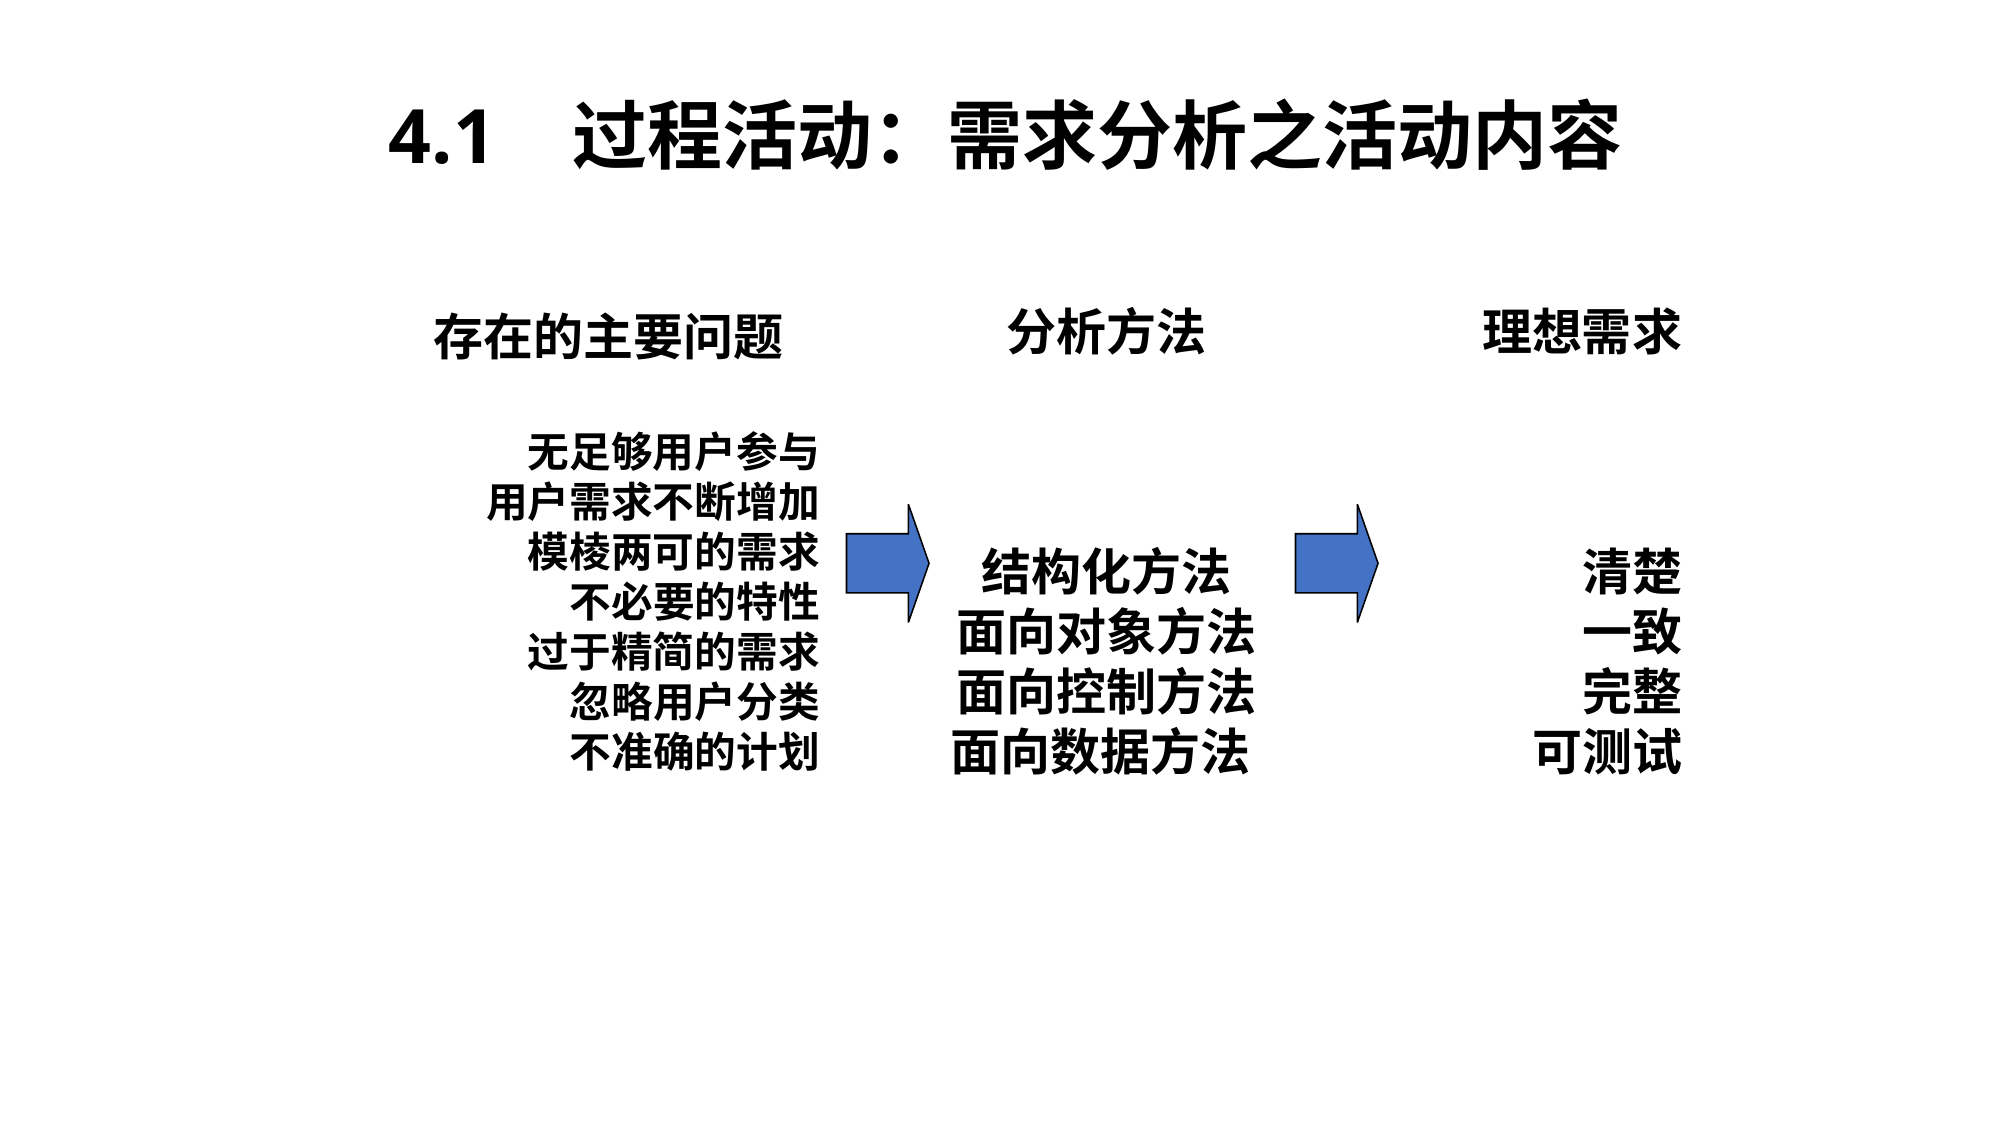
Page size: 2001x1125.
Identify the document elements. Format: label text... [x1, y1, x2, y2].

text_box 理想需求 清楚 一致 完整 可测试 [1419, 293, 1697, 788]
text_box [846, 504, 930, 623]
text_box [1295, 504, 1379, 623]
text_box 存在的主要问题 无足够用户参与 用户需求不断增加 模棱两可的需求 不必要的特性 过于精简的需求 忽略用户分类 不准确的计划 [314, 298, 835, 784]
text_box 分析方法 结构化方法 面向对象方法 面向控制方法 面向数据方法 [905, 293, 1308, 788]
text_box 4.1 过程活动：需求分析之活动内容 [279, 81, 1733, 186]
